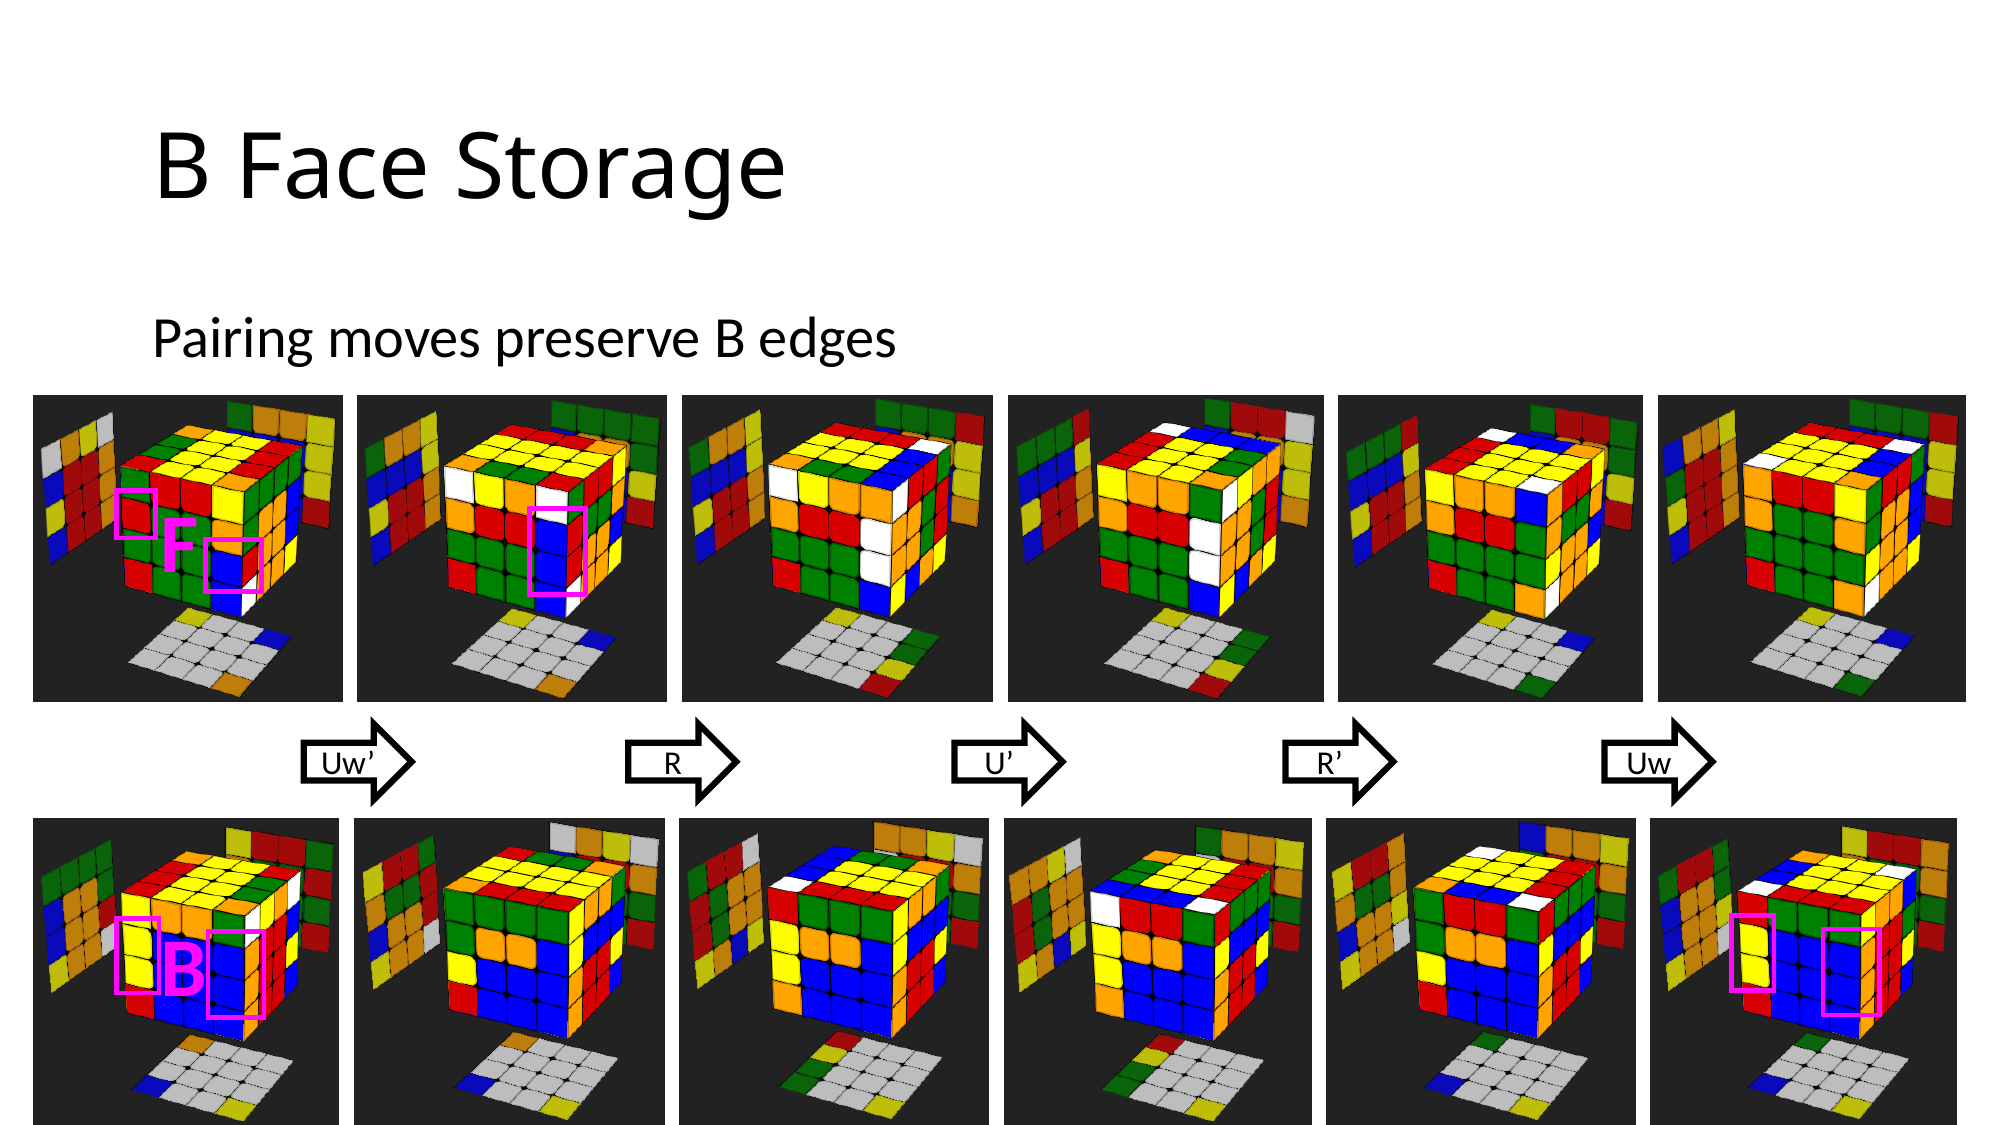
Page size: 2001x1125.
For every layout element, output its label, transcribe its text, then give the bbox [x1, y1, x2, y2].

list Pairing moves preserve B edges [137, 299, 1863, 1014]
picture [1650, 818, 1957, 1125]
text_box Uw’ [302, 721, 414, 803]
picture [1004, 818, 1312, 1125]
picture [1326, 818, 1636, 1125]
picture [682, 395, 993, 702]
text_box R’ [1284, 721, 1395, 803]
picture [33, 818, 339, 1125]
picture [33, 395, 343, 702]
text_box R [627, 721, 738, 803]
picture [1658, 395, 1966, 702]
picture [1008, 395, 1324, 702]
picture [354, 818, 665, 1125]
title B Face Storage [137, 59, 1863, 278]
picture [679, 818, 989, 1125]
picture [1338, 395, 1644, 702]
text_box U’ [953, 721, 1064, 803]
picture [357, 395, 667, 702]
text_box Uw [1603, 721, 1714, 803]
